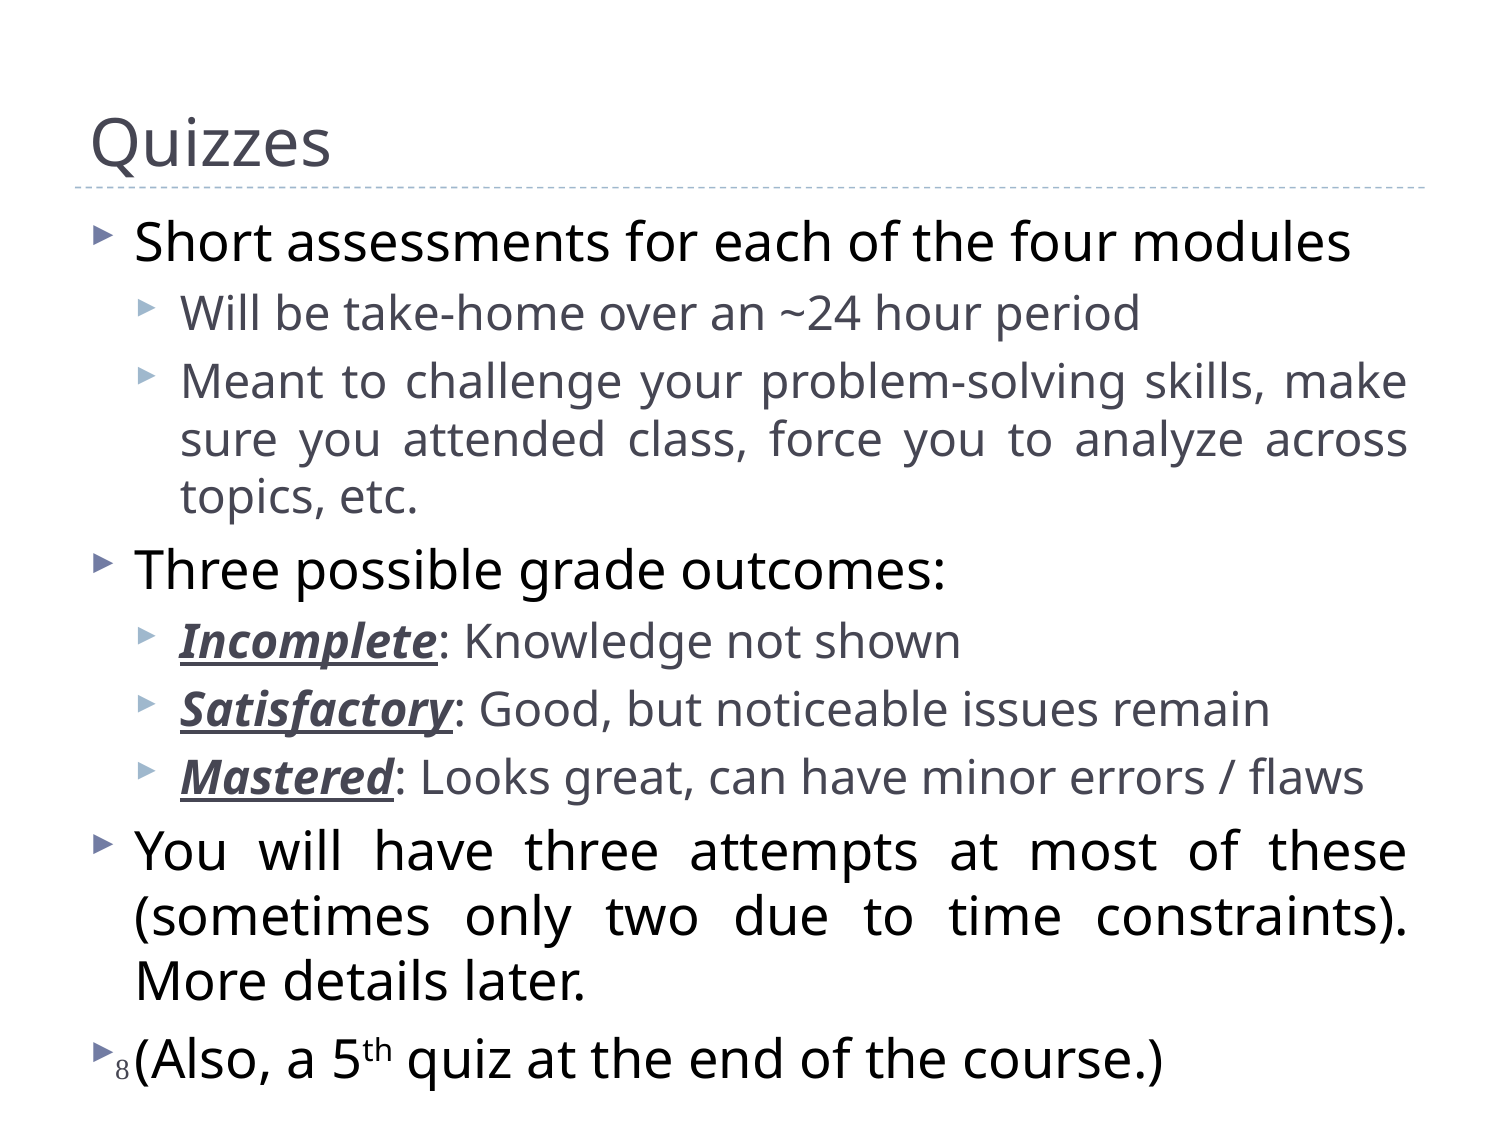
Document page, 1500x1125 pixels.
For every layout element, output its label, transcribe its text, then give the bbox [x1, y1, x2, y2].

list Short assessments for each of the four modules Will be take-home over an ~24 hour period Meant to challenge your problem-solving skills, make sure you attended class, force you to analyze across topics, etc. Three possible grade outcomes: Incomplete: Knowledge not shown Satisfactory: Good, but noticeable issues remain Mastered: Looks great, can have minor errors / flaws You will have three attempts at most of these (sometimes only two due to time constraints). More details later. (Also, a 5th quiz at the end of the course.) [75, 200, 1425, 1010]
title Quizzes [75, 24, 1425, 188]
slide_number 8 [100, 1042, 426, 1103]
